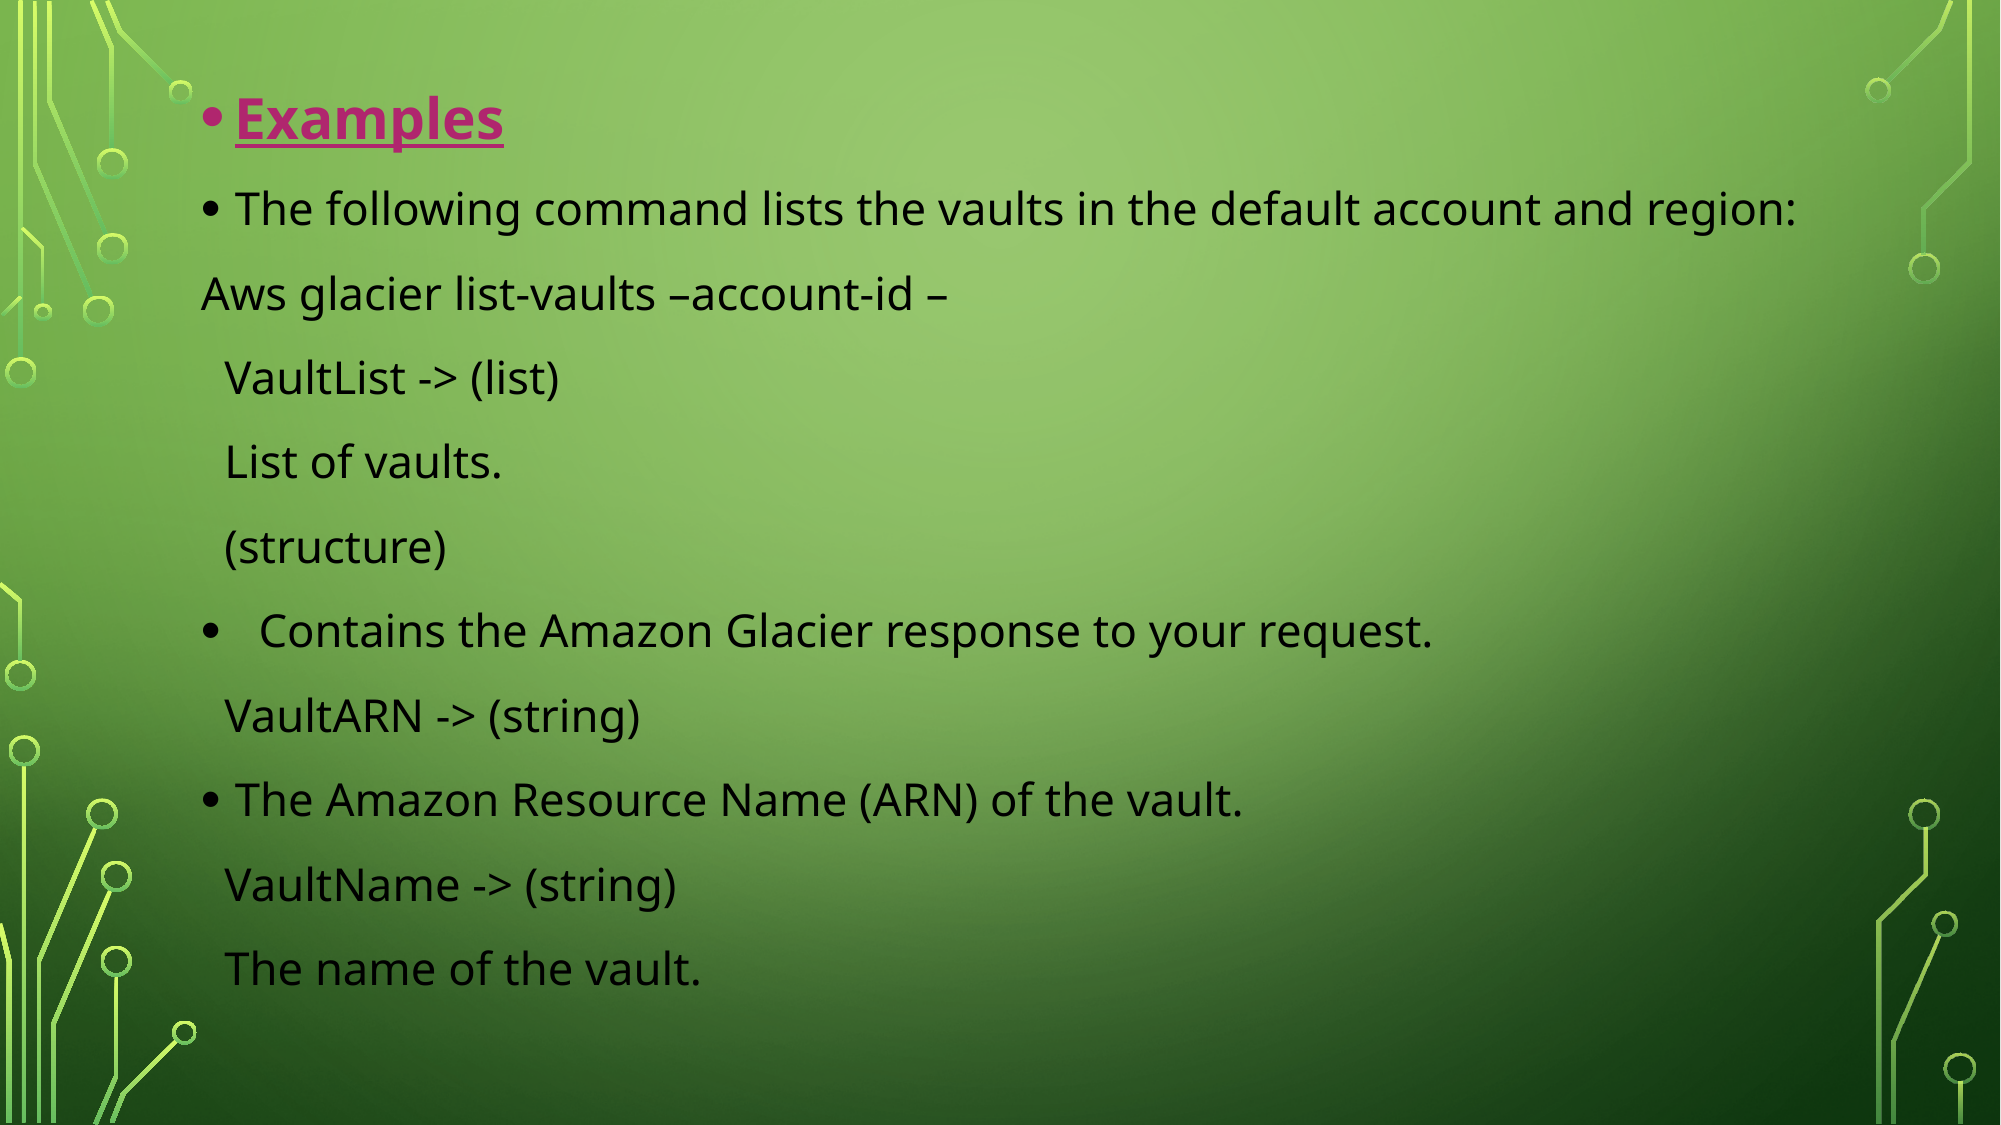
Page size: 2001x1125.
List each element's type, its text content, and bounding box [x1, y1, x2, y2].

list Examples The following command lists the vaults in the default account and region: Aws glacier list-vaults –account-id – VaultList -> (list) List of vaults. (structure) Contains the Amazon Glacier response to your request. VaultARN -> (string) The Amazon Resource Name (ARN) of the vault. VaultName -> (string) The name of the vault. [185, 61, 1814, 1064]
